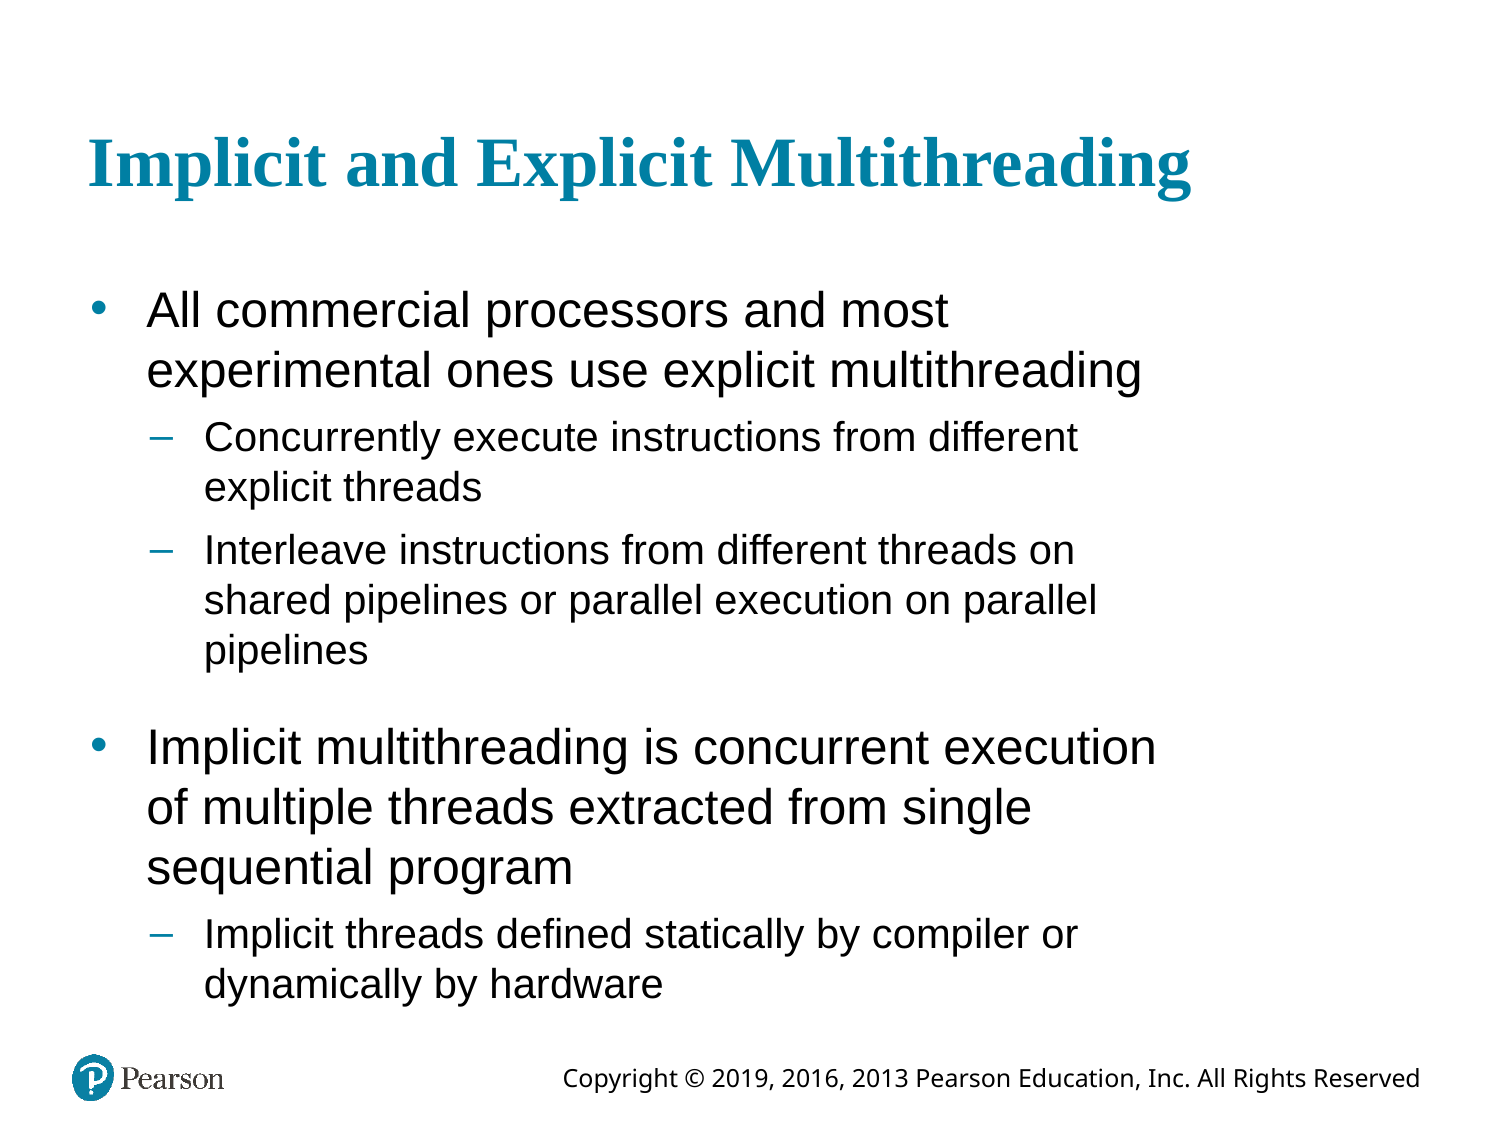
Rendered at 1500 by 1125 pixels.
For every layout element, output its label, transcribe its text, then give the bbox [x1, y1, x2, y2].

title Implicit and Explicit Multithreading [72, 35, 1447, 216]
list All commercial processors and most experimental ones use explicit multithreading Concurrently execute instructions from different explicit threads Interleave instructions from different threads on shared pipelines or parallel execution on parallel pipelines Implicit multithreading is concurrent execution of multiple threads extracted from single sequential program Implicit threads defined statically by compiler or dynamically by hardware [75, 262, 1211, 1083]
picture [72, 1088, 82, 1101]
picture [99, 1083, 224, 1101]
